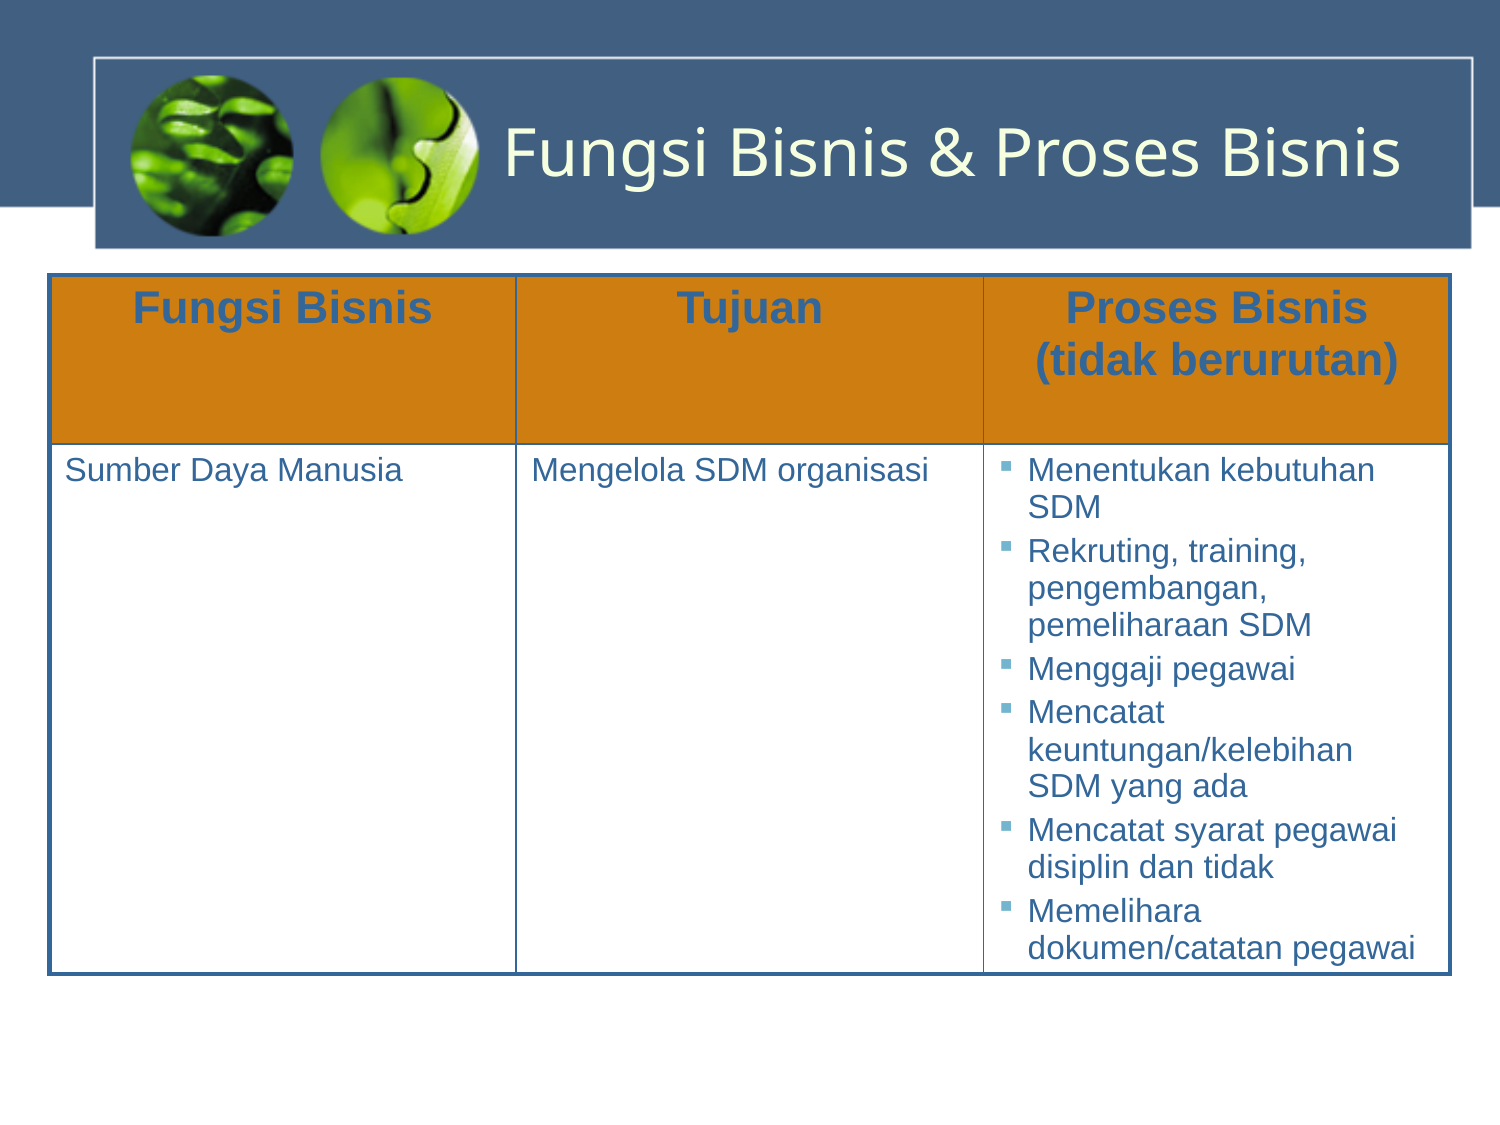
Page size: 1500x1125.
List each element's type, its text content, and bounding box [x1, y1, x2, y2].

picture [0, 0, 1500, 1125]
table_cell Sumber Daya Manusia [52, 445, 515, 972]
table_cell Menentukan kebutuhan SDM Rekruting, training, pengembangan, pemeliharaan SDM Menggaji pegawai Mencatat keuntungan/kelebihan SDM yang ada Mencatat syarat pegawai disiplin dan tidak Memelihara dokumen/catatan pegawai [984, 445, 1448, 972]
table_header Tujuan [517, 277, 983, 443]
table_header Proses Bisnis (tidak berurutan) [984, 277, 1448, 443]
title Fungsi Bisnis & Proses Bisnis [487, 62, 1450, 238]
table_cell Mengelola SDM organisasi [517, 445, 983, 972]
table_header Fungsi Bisnis [52, 277, 515, 443]
